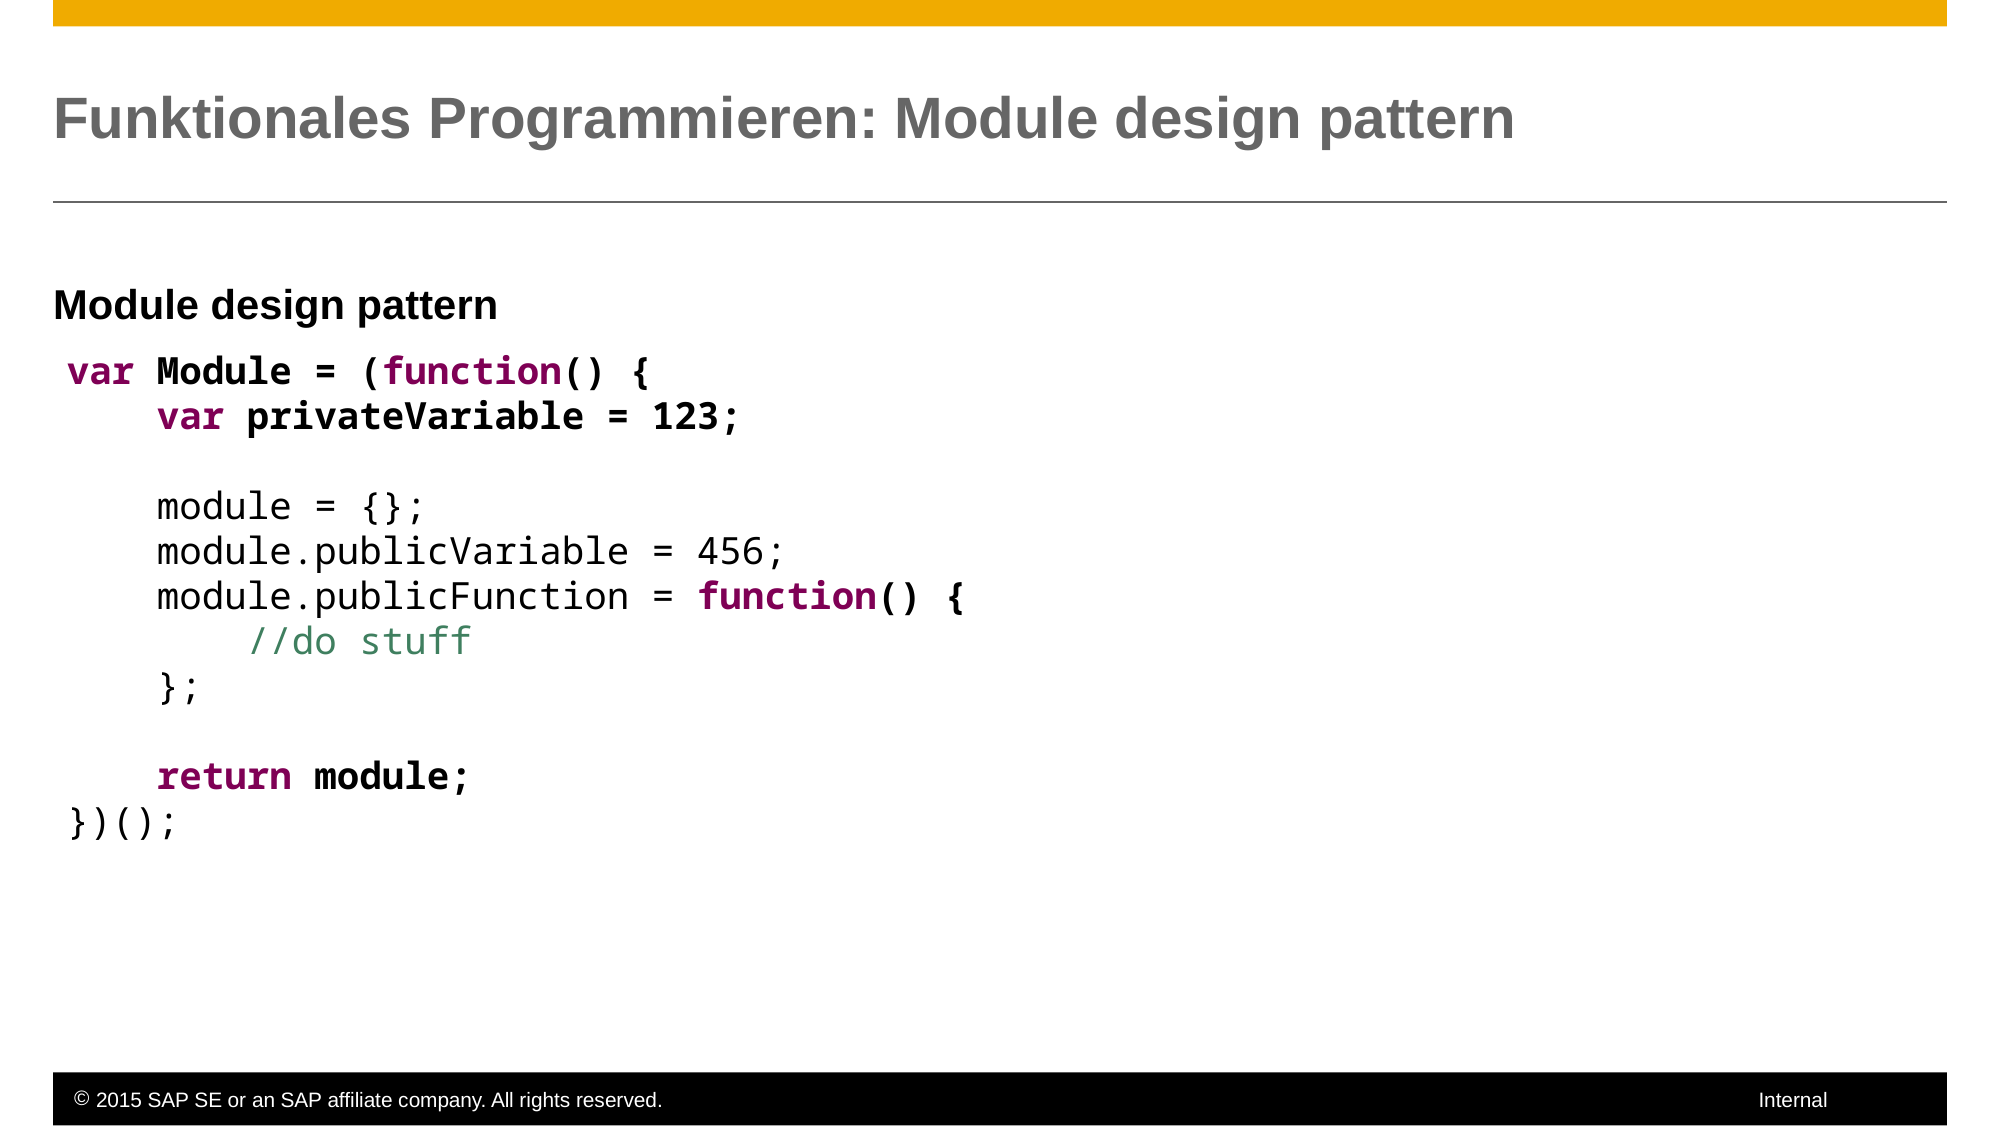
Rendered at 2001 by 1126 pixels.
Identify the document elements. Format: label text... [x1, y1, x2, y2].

title Funktionales Programmieren: Module design pattern [53, 53, 1947, 178]
list Module design pattern [53, 277, 1947, 998]
text_box var Module = (function() { var privateVariable = 123; module = {}; module.publicVariable = 456; module.publicFunction = function() { //do stuff }; return module; })(); [52, 339, 1052, 850]
